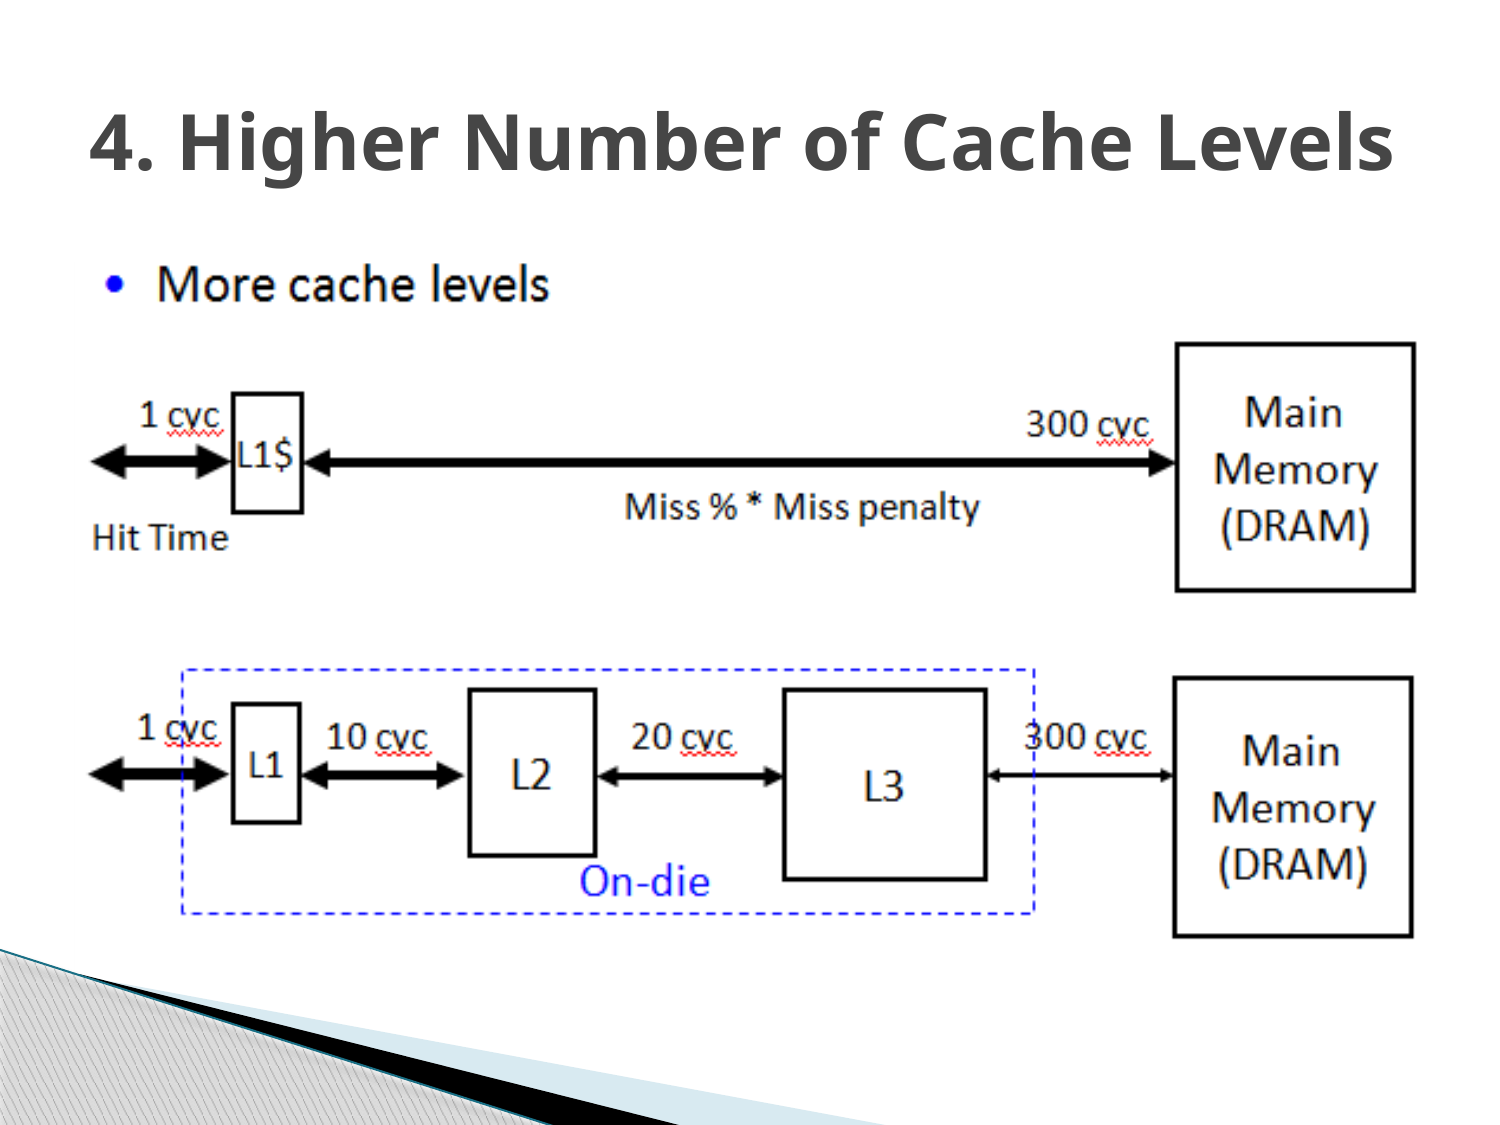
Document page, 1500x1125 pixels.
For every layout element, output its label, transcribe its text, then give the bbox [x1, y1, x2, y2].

picture [73, 262, 1438, 970]
title 4. Higher Number of Cache Levels [75, 45, 1425, 233]
